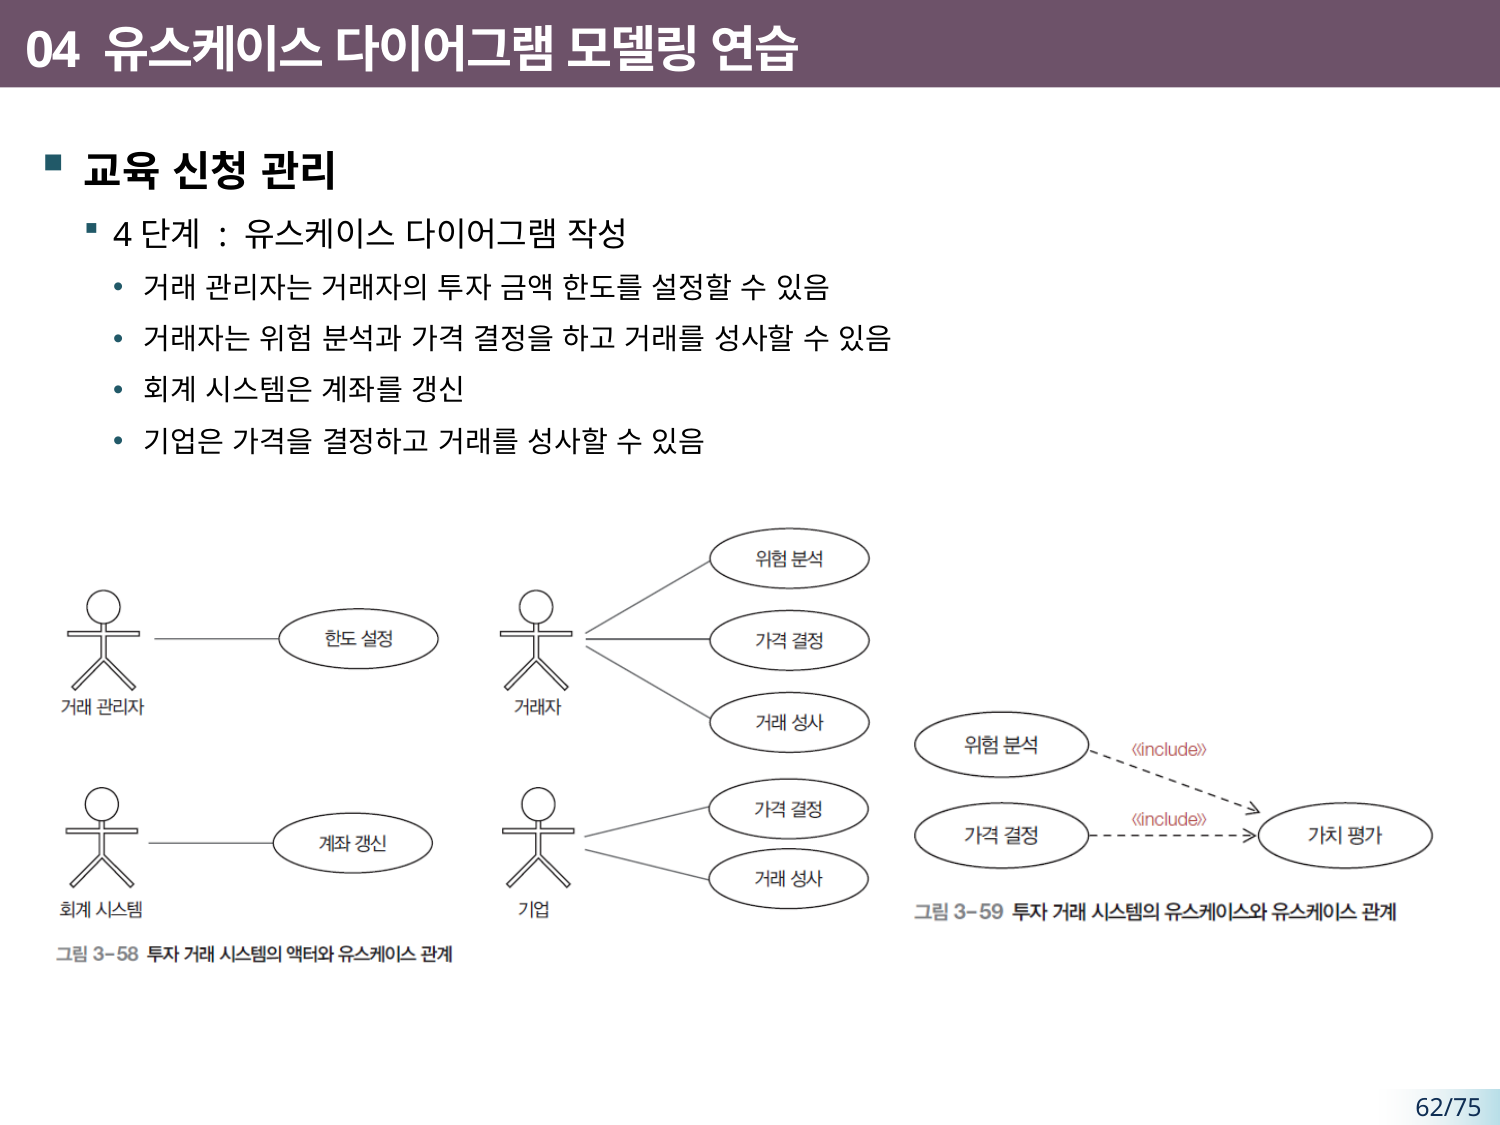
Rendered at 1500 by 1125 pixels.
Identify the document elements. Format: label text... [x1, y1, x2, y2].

picture [903, 703, 1445, 927]
list 교육 신청 관리 4단계 : 유스케이스 다이어그램 작성 거래 관리자는 거래자의 투자 금액 한도를 설정할 수 있음 거래자는 위험 분석과 가격 결정을 하고 거래를 성사할 수 있음 회계 시스템은 계좌를 갱신 기업은 가격을 결정하고 거래를 성사할 수 있음 [10, 126, 1481, 1057]
title 04 유스케이스 다이어그램 모델링 연습 [10, 8, 1288, 87]
picture [52, 514, 880, 967]
